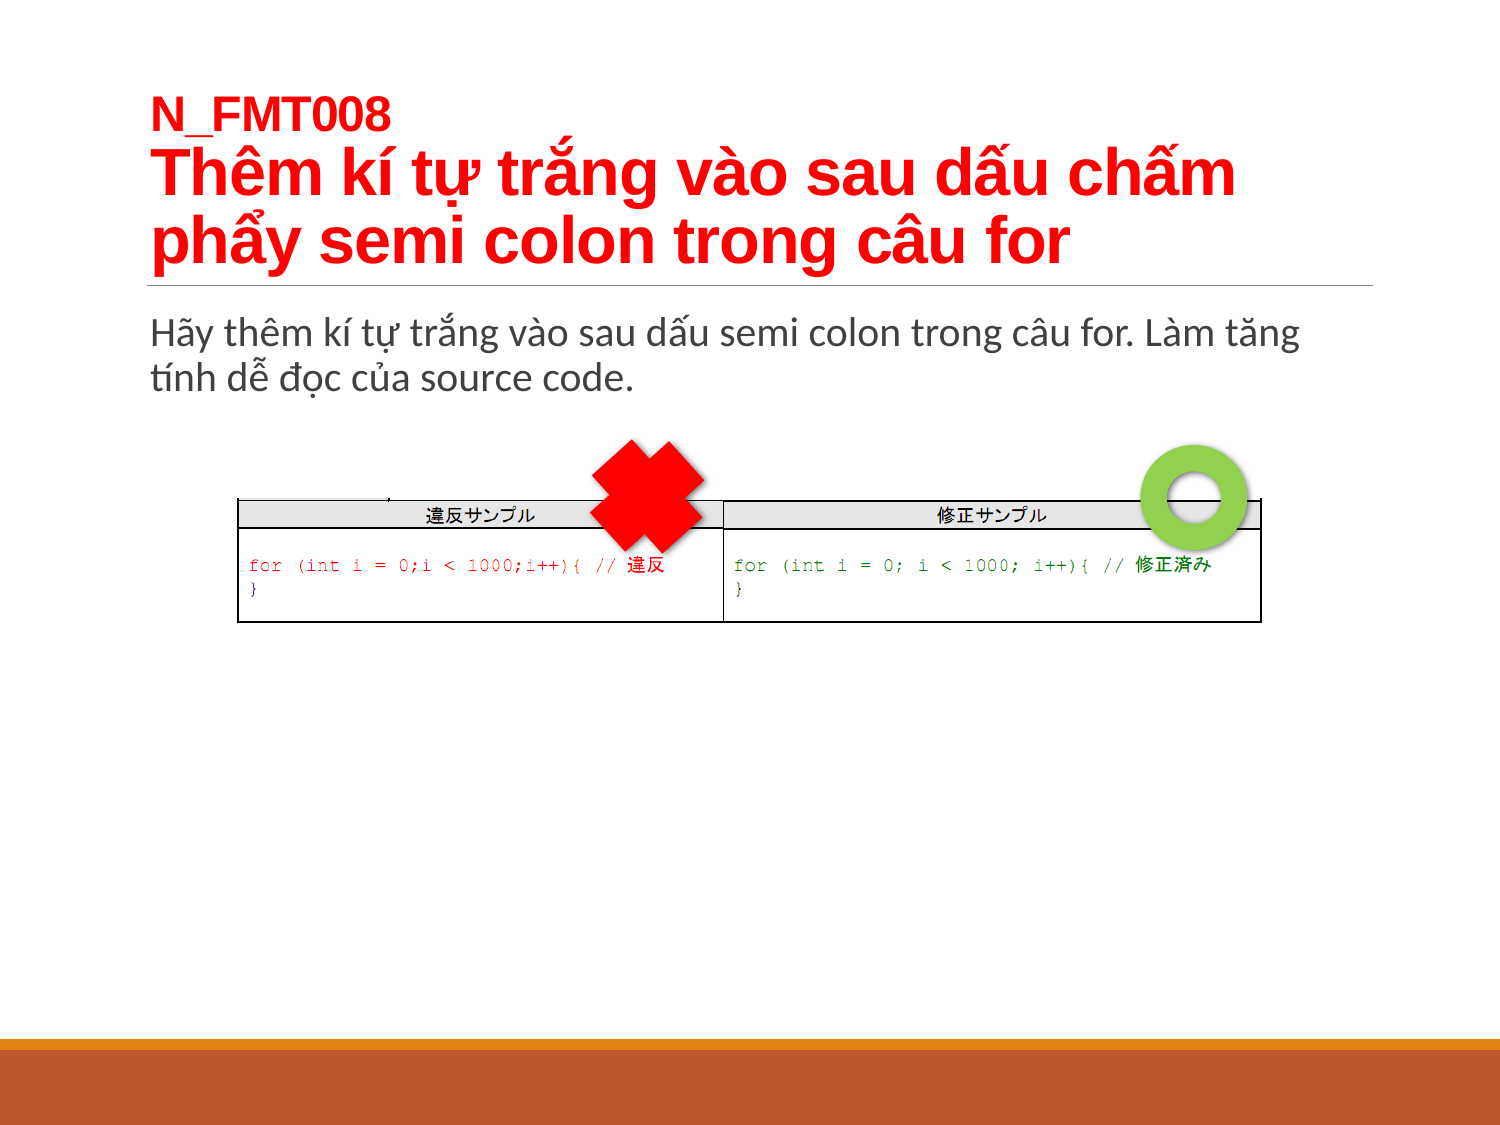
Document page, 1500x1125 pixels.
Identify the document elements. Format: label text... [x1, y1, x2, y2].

text_box [591, 439, 705, 495]
title N_FMT008 Thêm kí tự trắng vào sau dấu chấm phẩy semi colon trong câu for [135, 47, 1373, 285]
list Hãy thêm kí tự trắng vào sau dấu semi colon trong câu for. Làm tăng tính dễ đọc của source code. [135, 302, 1373, 963]
text_box [1140, 444, 1248, 495]
picture [232, 498, 1268, 627]
